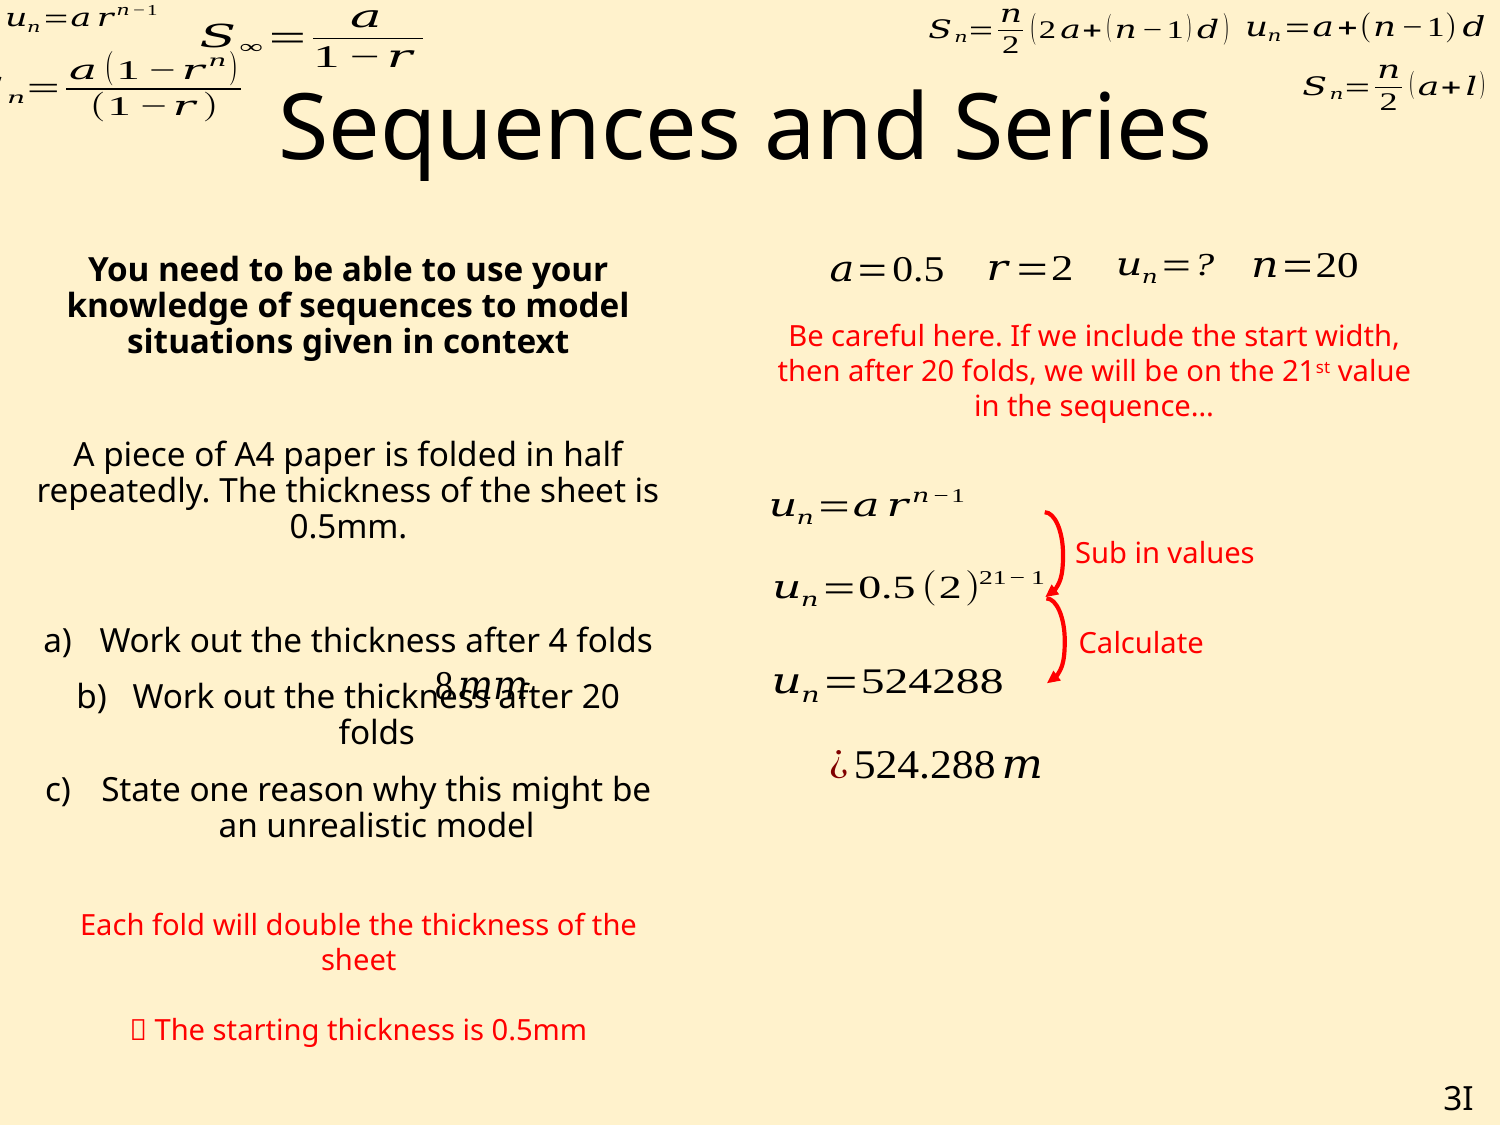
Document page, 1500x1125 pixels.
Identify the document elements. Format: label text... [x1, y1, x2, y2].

text_box Each fold will double the thickness of the sheet  The starting thickness is 0.5mm [54, 898, 663, 1054]
text_box 3I [1428, 1069, 1500, 1125]
title Sequences and Series [98, 21, 1393, 239]
text_box Sub in values [1057, 527, 1273, 578]
text_box [1044, 512, 1061, 597]
text_box [1046, 598, 1062, 684]
text_box Calculate [1059, 616, 1224, 667]
text_box Be careful here. If we include the start width, then after 20 folds, we will be on the 21st value in the sequence… [757, 310, 1432, 430]
list You need to be able to use your knowledge of sequences to model situations given in context A piece of A4 paper is folded in half repeatedly. The thickness of the sheet is 0.5mm. Work out the thickness after 4 folds Work out the thickness after 20 folds State one reason why this might be an unrealistic model [21, 245, 676, 1014]
